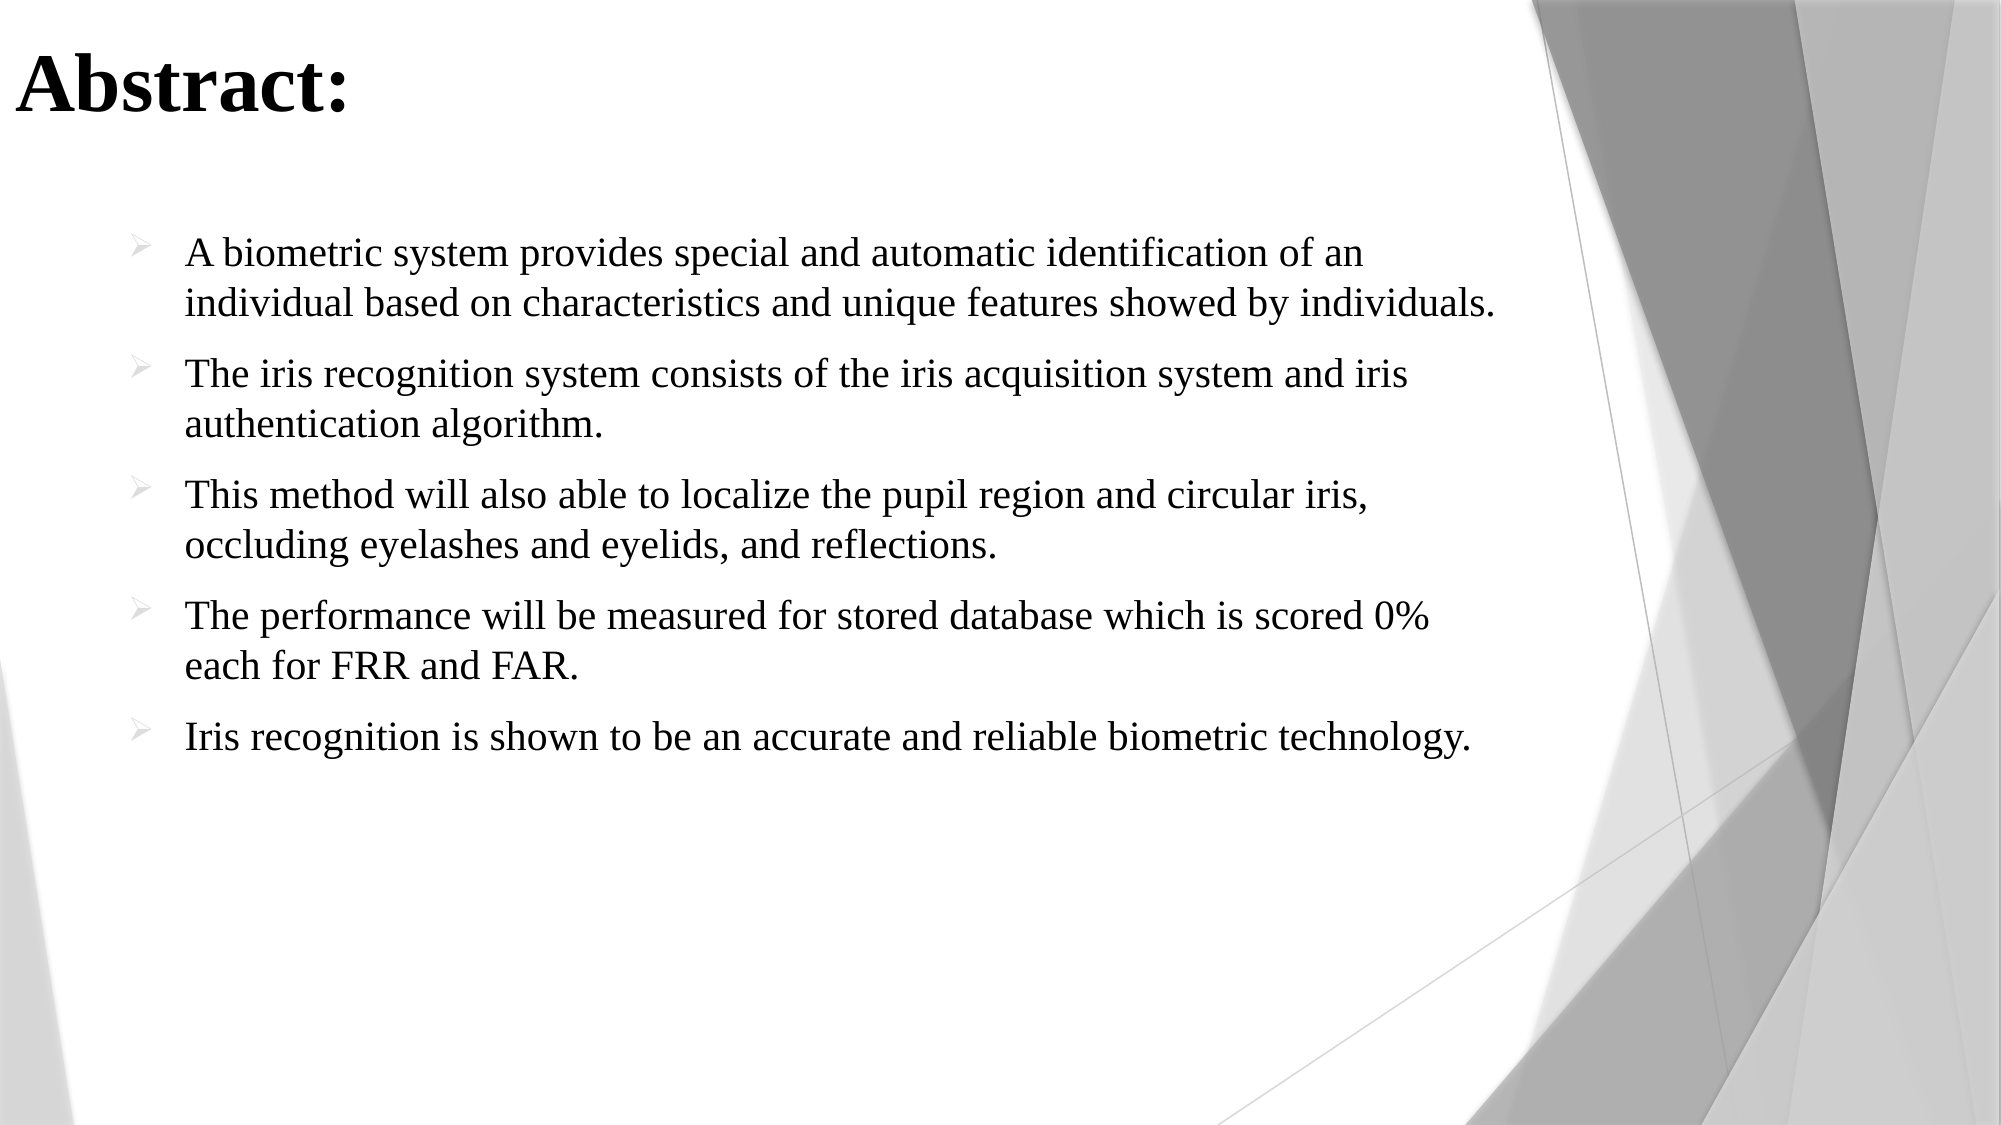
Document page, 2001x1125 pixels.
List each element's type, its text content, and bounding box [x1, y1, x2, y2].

list A biometric system provides special and automatic identification of an individual based on characteristics and unique features showed by individuals. The iris recognition system consists of the iris acquisition system and iris authentication algorithm. This method will also able to localize the pupil region and circular iris, occluding eyelashes and eyelids, and reflections. The performance will be measured for stored database which is scored 0% each for FRR and FAR. Iris recognition is shown to be an accurate and reliable biometric technology. [113, 217, 1524, 1025]
title Abstract: [0, 0, 1411, 136]
